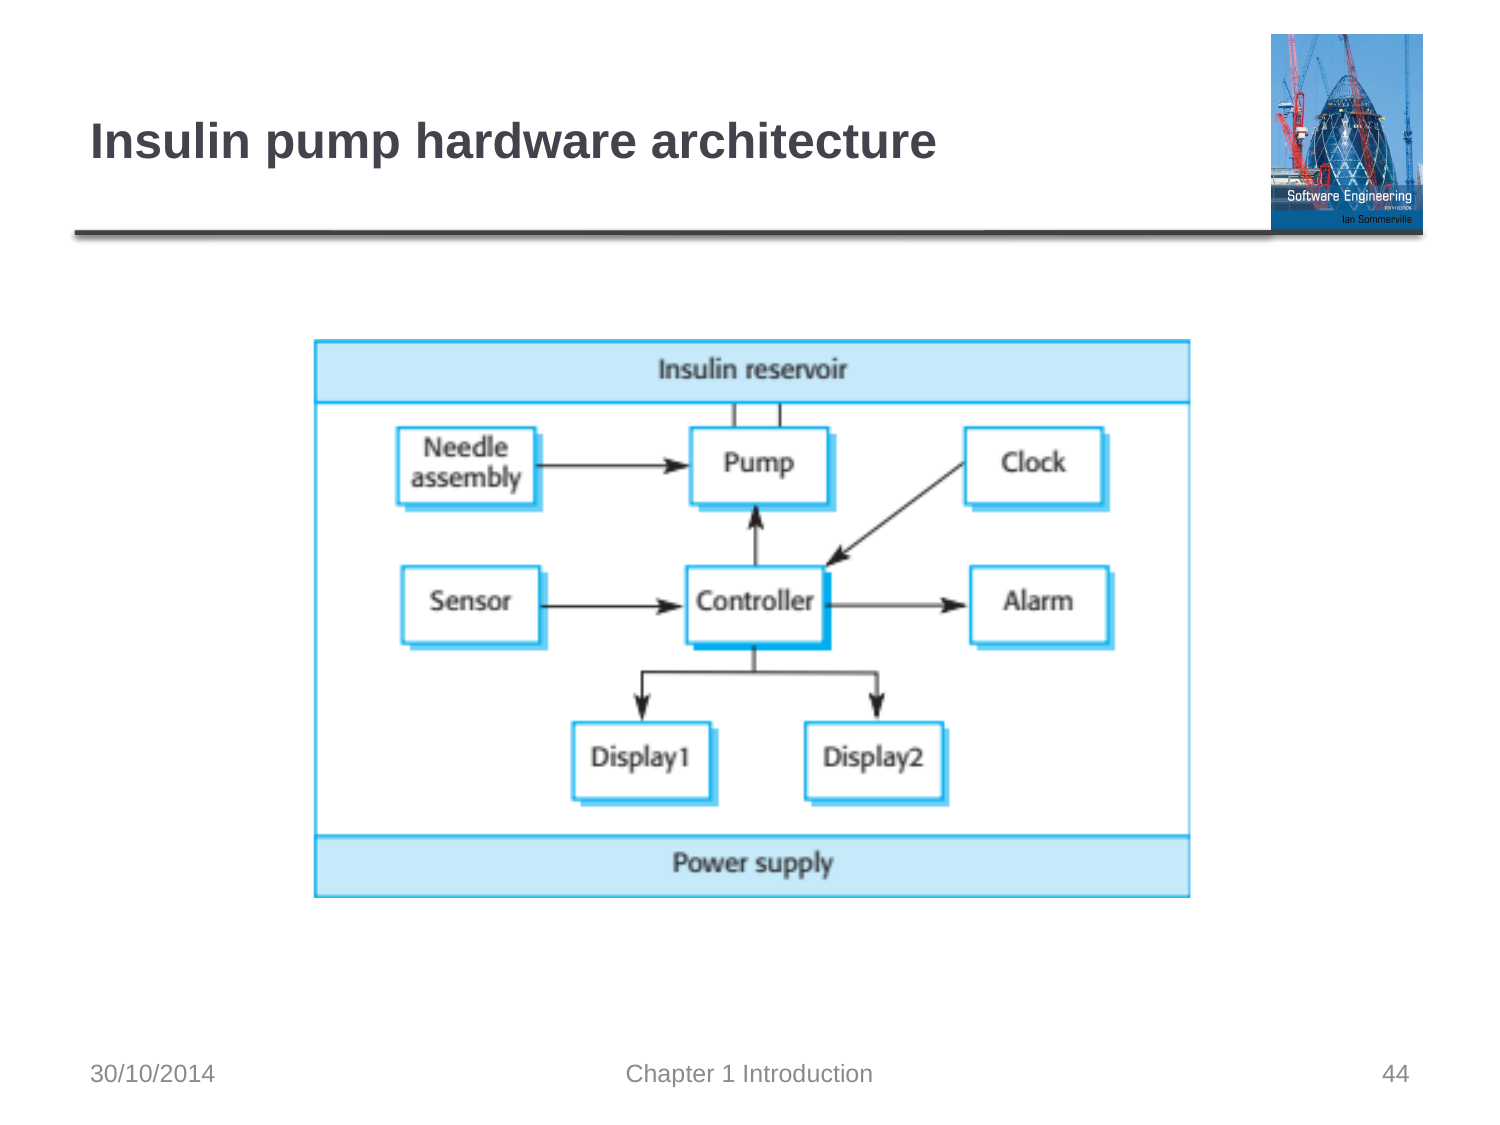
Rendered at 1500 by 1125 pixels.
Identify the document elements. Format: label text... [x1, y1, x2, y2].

slide_number 44 [1074, 1042, 1425, 1103]
title Insulin pump hardware architecture [74, 44, 1272, 233]
picture [313, 339, 1191, 898]
footer Chapter 1 Introduction [512, 1042, 988, 1103]
picture [1271, 34, 1423, 230]
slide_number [75, 1042, 425, 1103]
